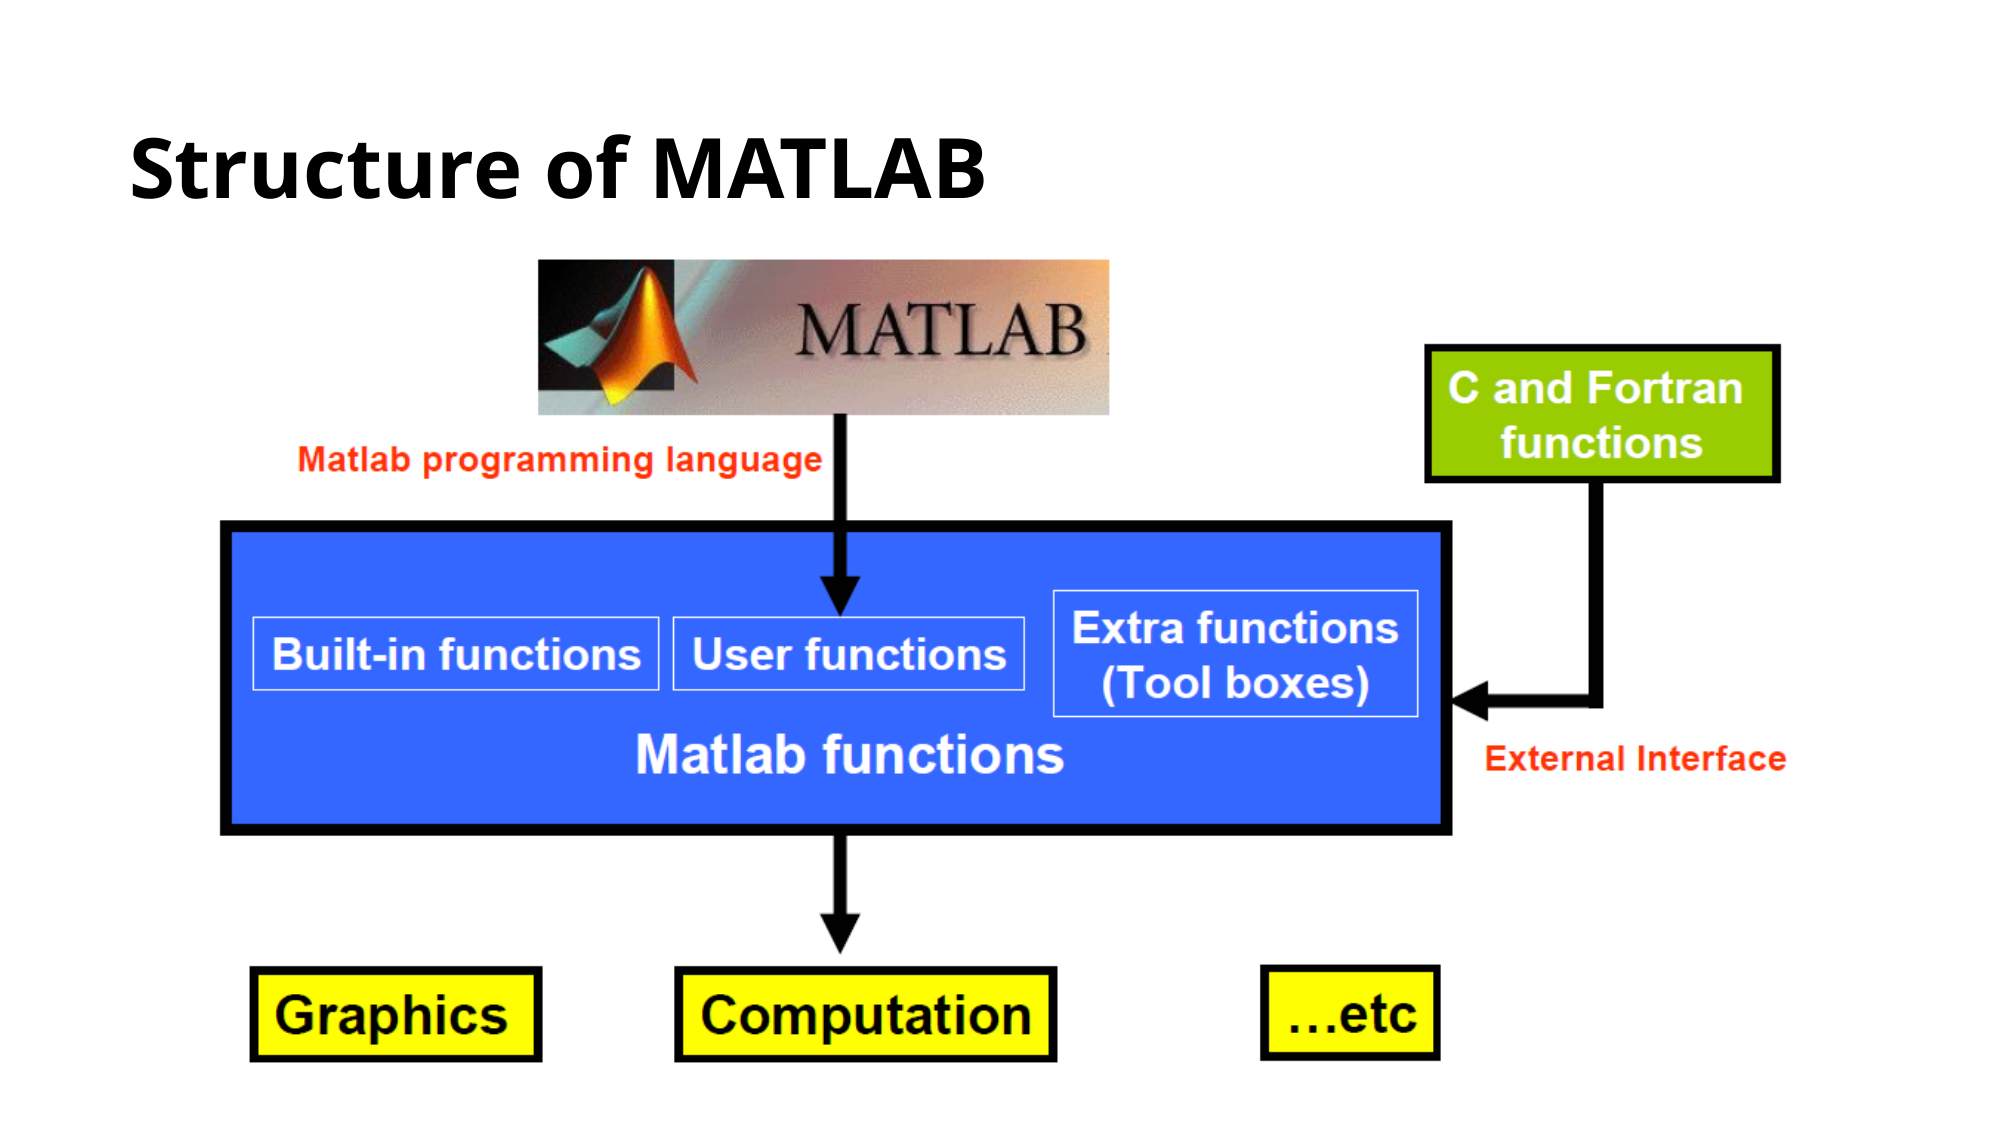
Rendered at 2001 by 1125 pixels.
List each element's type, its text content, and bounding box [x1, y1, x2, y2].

list Structure of MATLAB [114, 119, 1886, 1006]
picture [204, 245, 1796, 1073]
